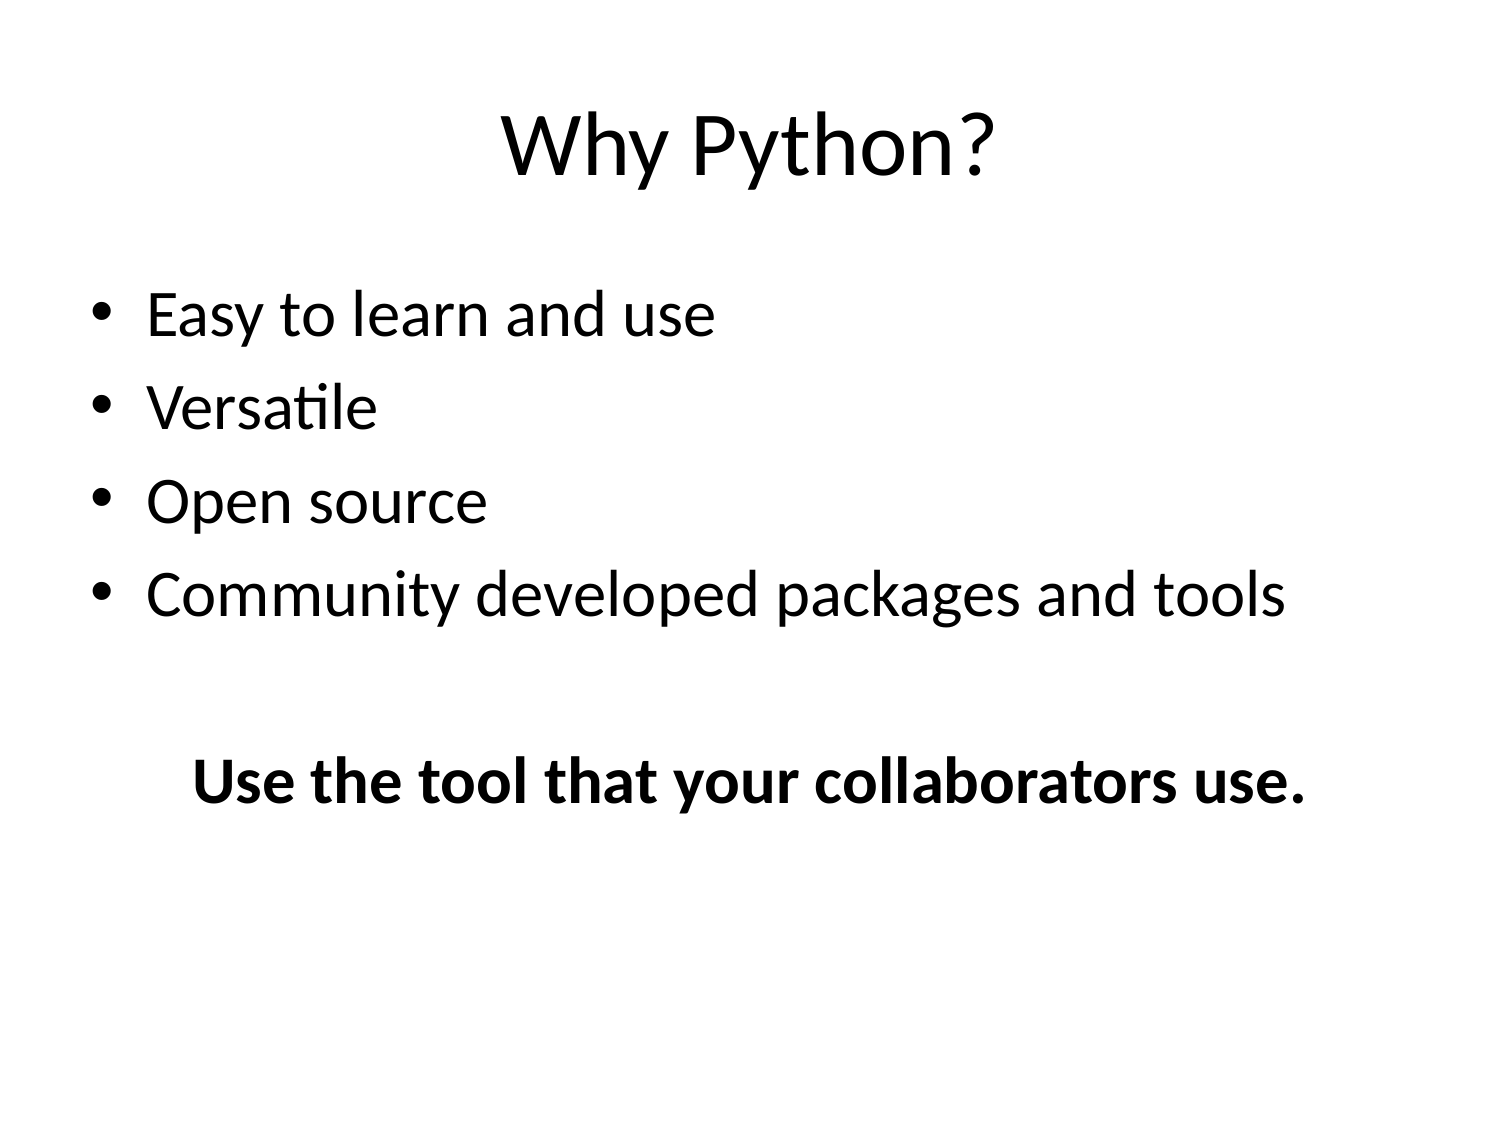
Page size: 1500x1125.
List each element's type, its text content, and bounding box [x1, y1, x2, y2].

title Why Python? [75, 45, 1425, 233]
list Easy to learn and use Versatile Open source Community developed packages and tools Use the tool that your collaborators use. [75, 262, 1425, 1005]
